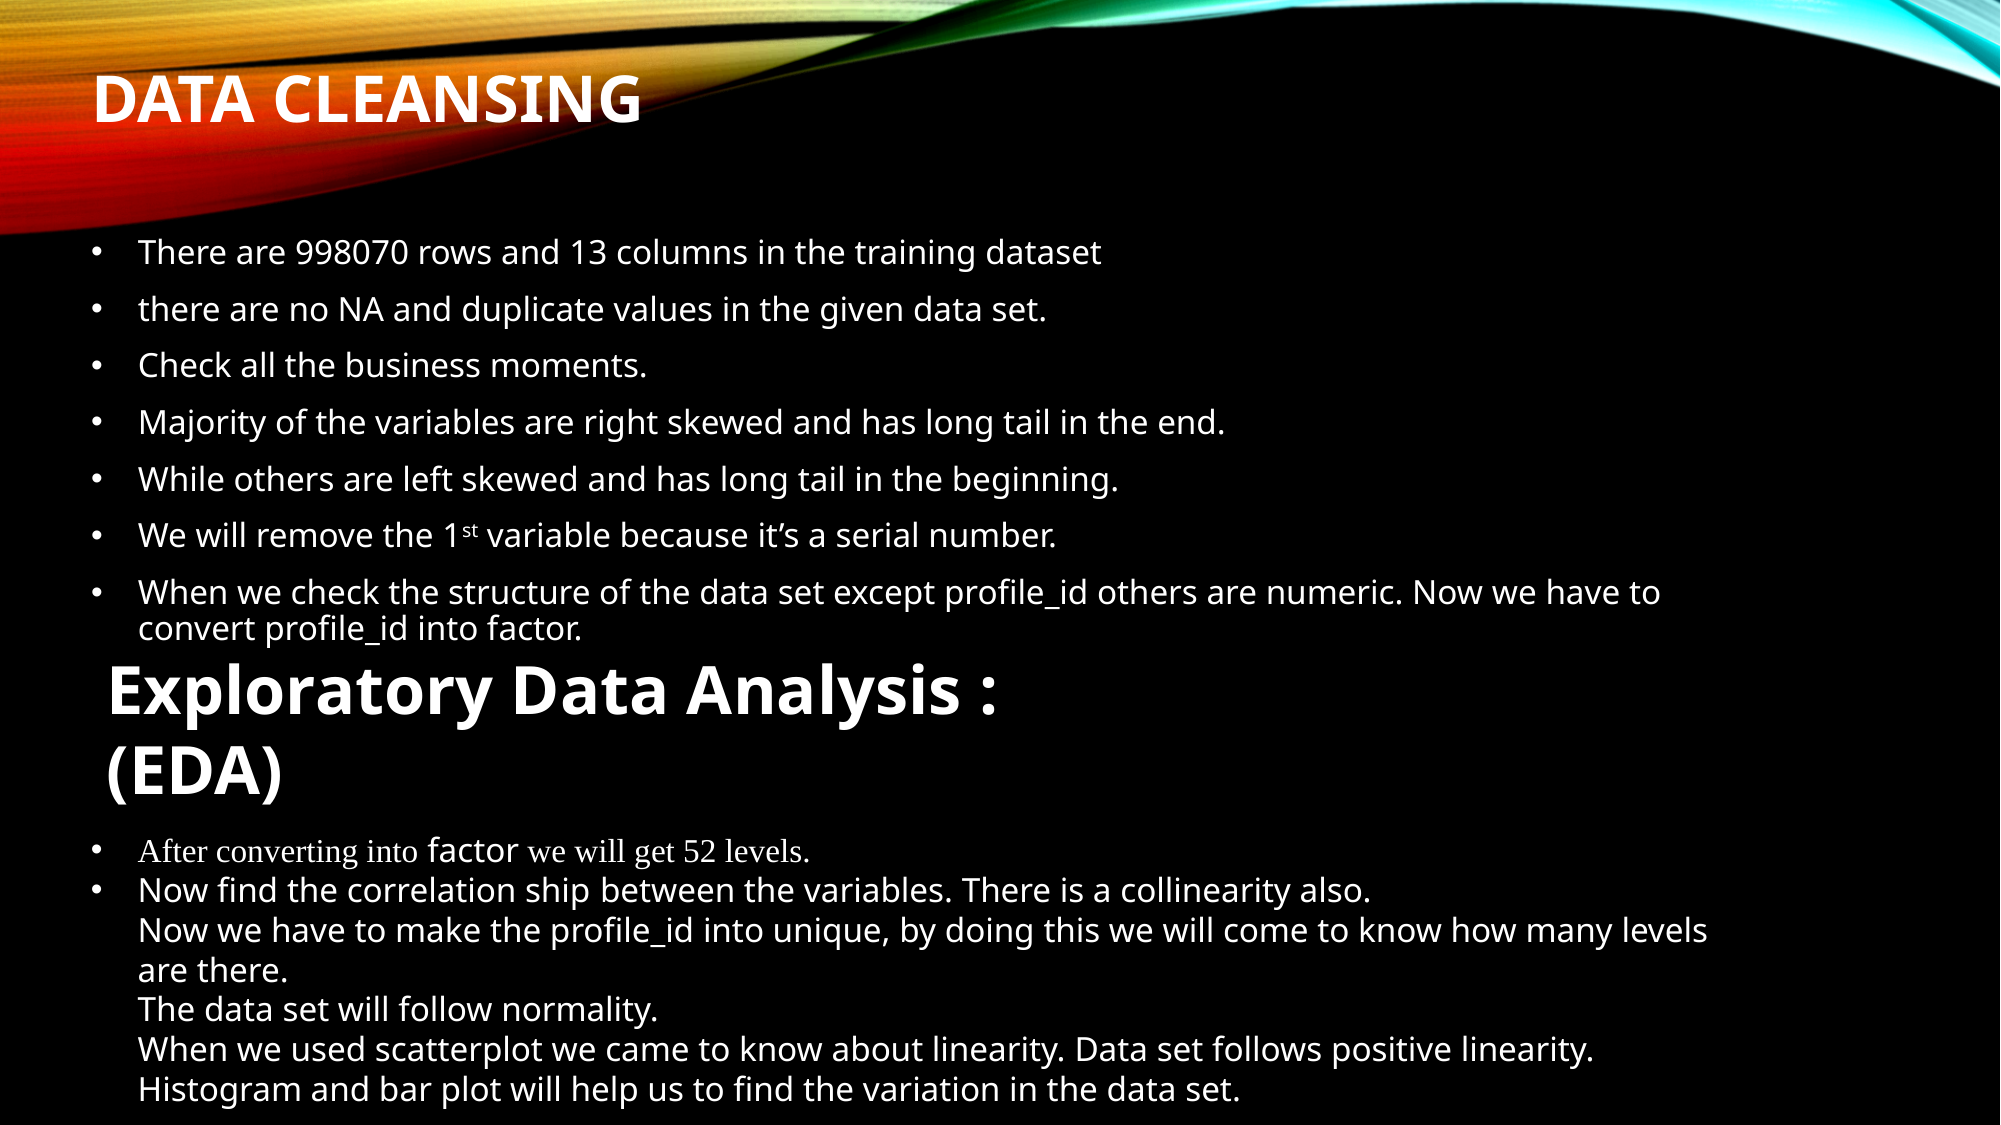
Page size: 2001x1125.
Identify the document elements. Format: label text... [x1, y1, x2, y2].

text_box Exploratory Data Analysis : (EDA) [91, 640, 1078, 815]
text_box After converting into factor we will get 52 levels. Now find the correlation ship between the variables. There is a collinearity also. Now we have to make the profile_id into unique, by doing this we will come to know how many levels are there. The data set will follow normality. When we used scatterplot we came to know about linearity. Data set follows positive linearity. Histogram and bar plot will help us to find the variation in the data set. [76, 821, 1747, 1125]
picture [0, 0, 2000, 237]
list There are 998070 rows and 13 columns in the training dataset there are no NA and duplicate values in the given data set. Check all the business moments. Majority of the variables are right skewed and has long tail in the end. While others are left skewed and has long tail in the beginning. We will remove the 1st variable because it’s a serial number. When we check the structure of the data set except profile_id others are numeric. Now we have to convert profile_id into factor. [76, 228, 1802, 672]
title Data Cleansing [76, 44, 1802, 160]
